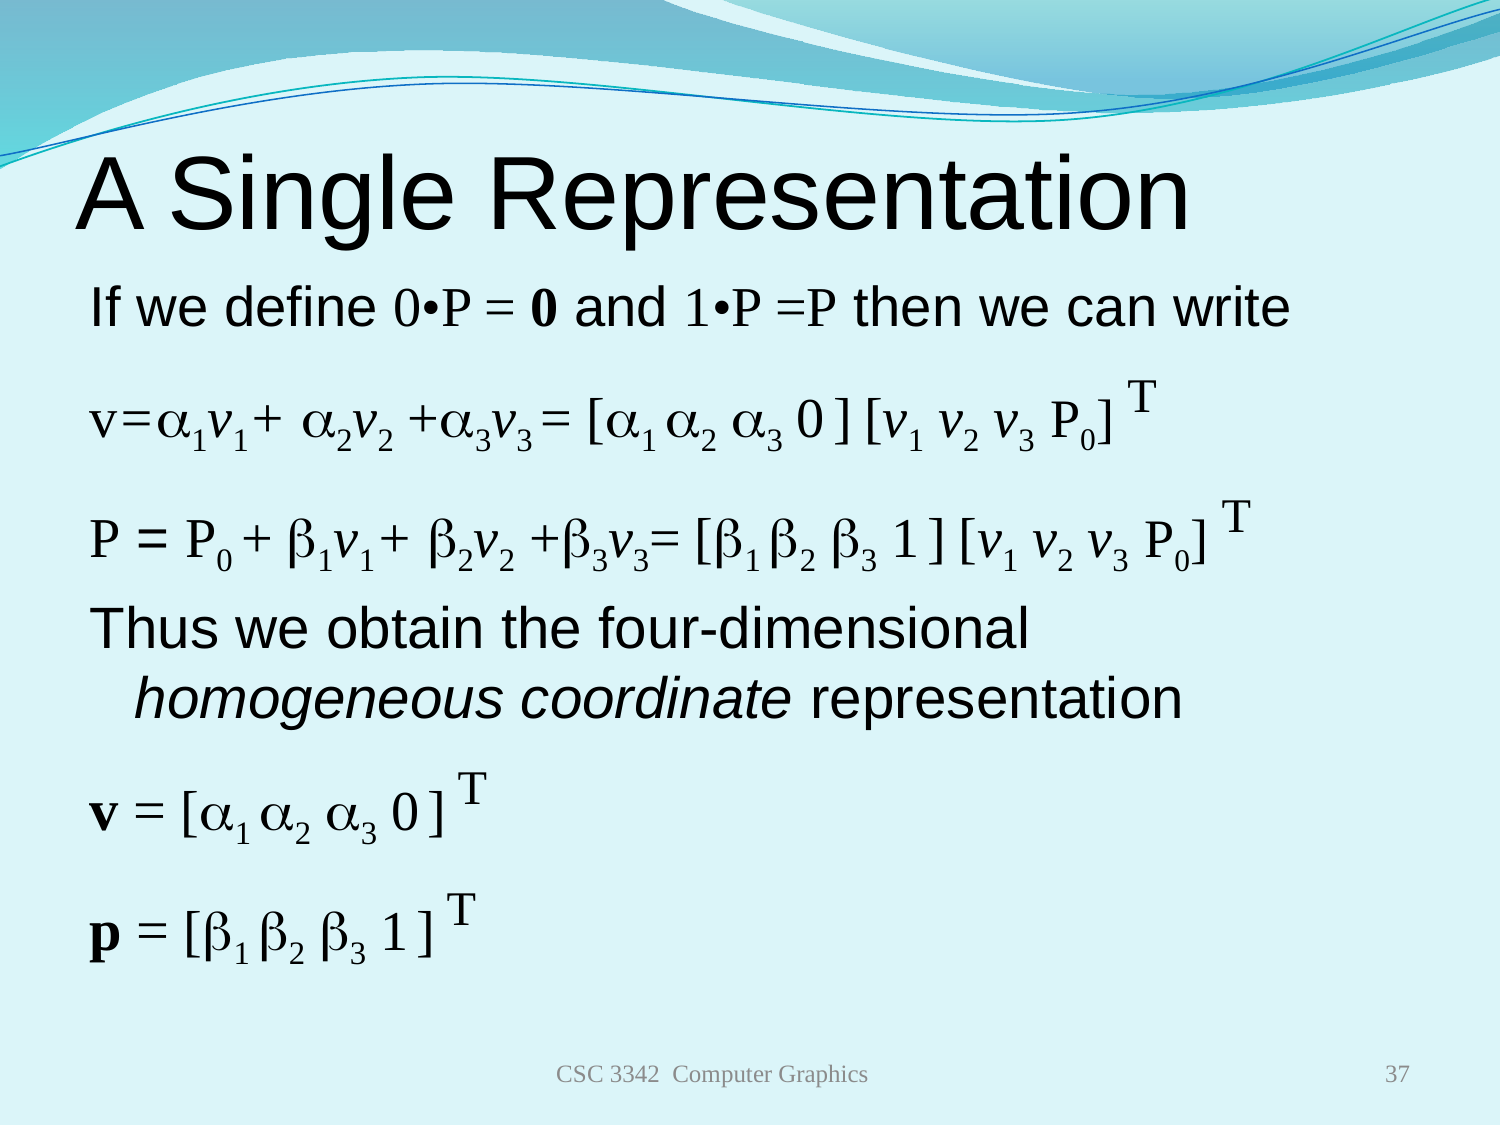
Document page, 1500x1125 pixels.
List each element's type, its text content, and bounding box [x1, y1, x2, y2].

title A Single Representation [75, 62, 1425, 250]
footer CSC 3342 Computer Graphics [437, 1042, 988, 1103]
list If we define 0•P = 0 and 1•P =P then we can write v=a1v1+ a2v2 +a3v3 = [a1 a2 a3 0 ] [v1 v2 v3 P0] T P = P0 + b1v1+ b2v2 +b3v3= [b1 b2 b3 1 ] [v1 v2 v3 P0] T Thus we obtain the four-dimensional homogeneous coordinate representation v = [a1 a2 a3 0 ] T p = [b1 b2 b3 1 ] T [75, 262, 1425, 1008]
slide_number 37 [1074, 1042, 1425, 1103]
